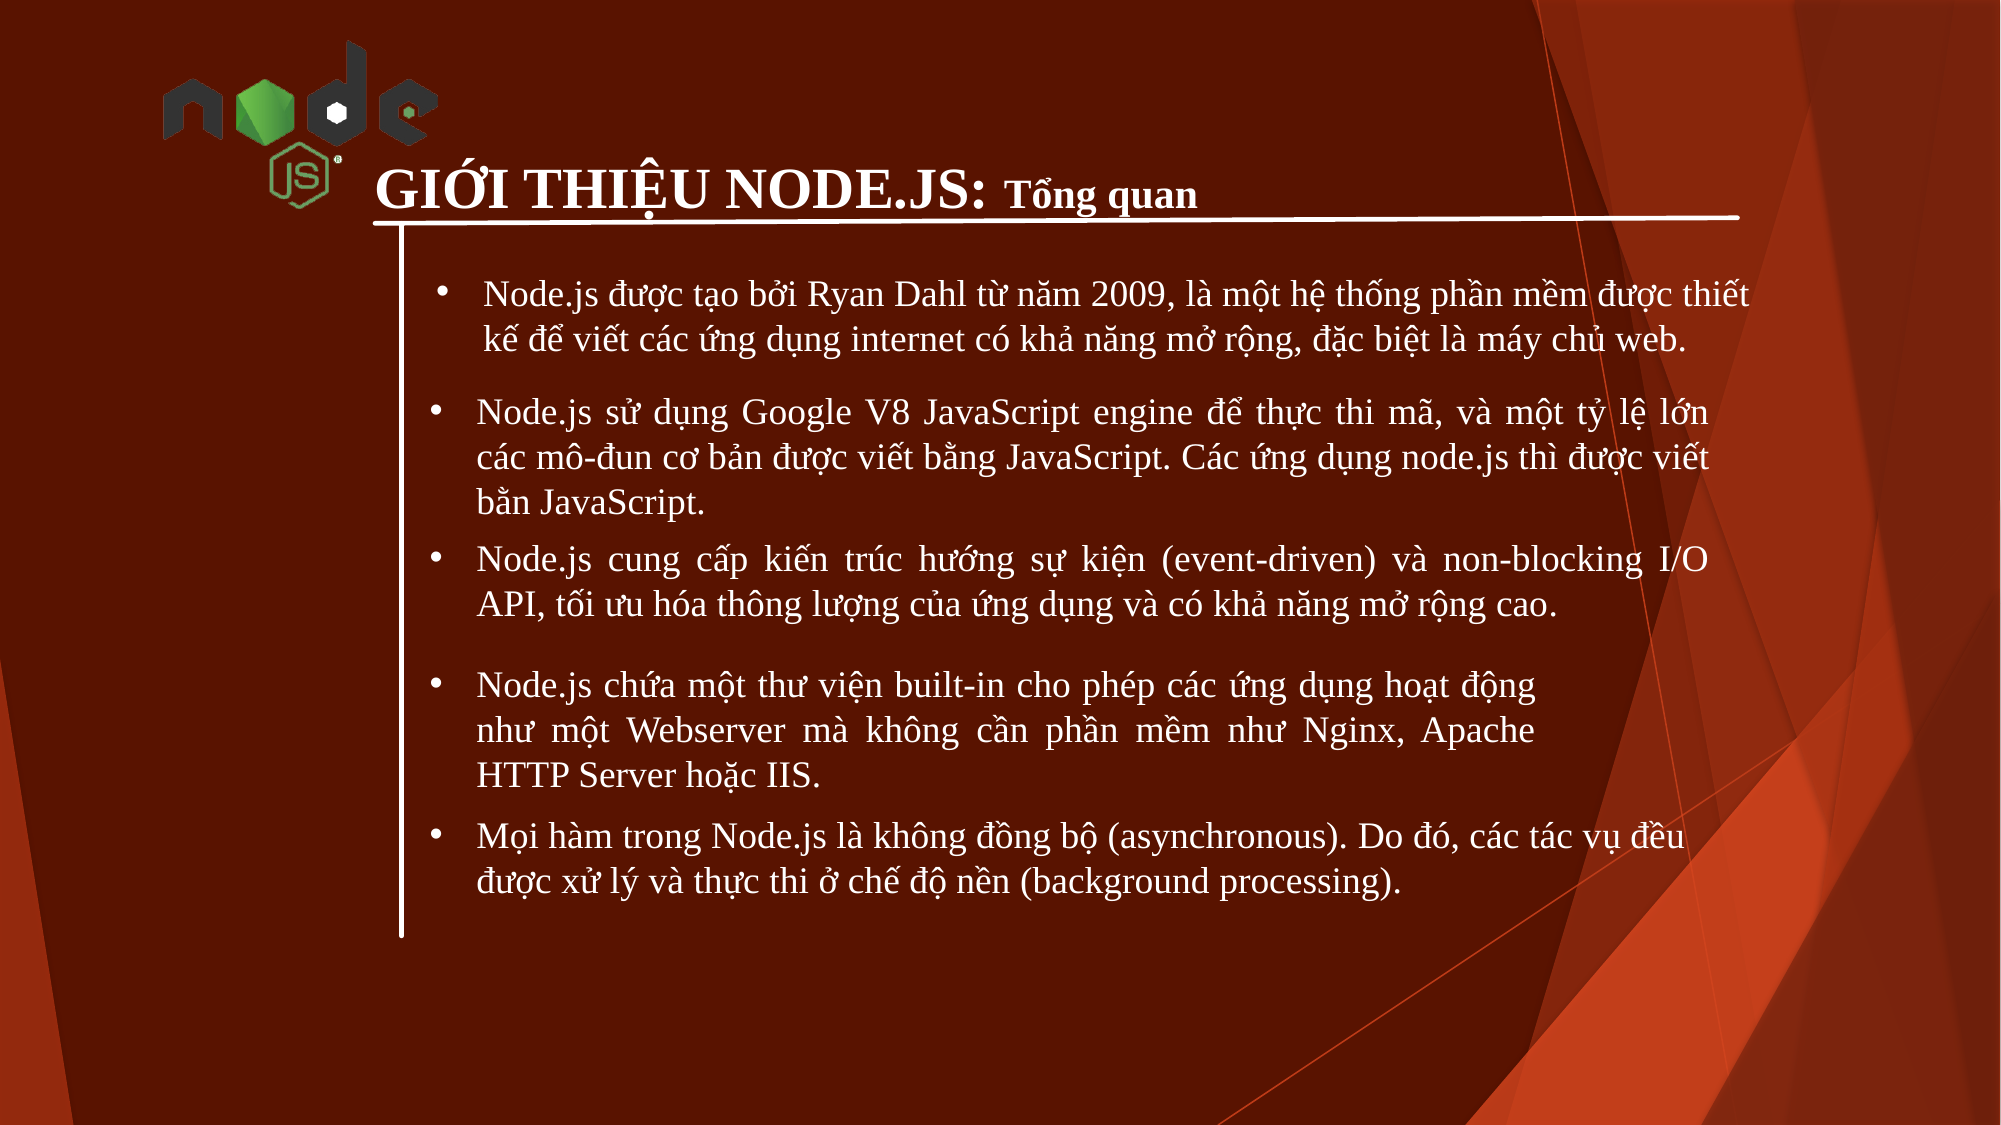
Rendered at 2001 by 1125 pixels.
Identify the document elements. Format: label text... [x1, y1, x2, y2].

text_box Node.js sử dụng Google V8 JavaScript engine để thực thi mã, và một tỷ lệ lớn các mô-đun cơ bản được viết bằng JavaScript. Các ứng dụng node.js thì được viết bằn JavaScript. [414, 379, 1725, 526]
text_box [460, 217, 1738, 224]
text_box Mọi hàm trong Node.js là không đồng bộ (asynchronous). Do đó, các tác vụ đều được xử lý và thực thi ở chế độ nền (background processing). [414, 803, 1758, 909]
text_box Node.js chứa một thư viện built-in cho phép các ứng dụng hoạt động như một Webserver mà không cần phần mềm như Nginx, Apache HTTP Server hoặc IIS. [414, 652, 1551, 802]
text_box GIỚI THIỆU NODE.JS: Tổng quan [460, 142, 1585, 216]
picture [147, 0, 455, 279]
text_box Node.js được tạo bởi Ryan Dahl từ năm 2009, là một hệ thống phần mềm được thiết kế để viết các ứng dụng internet có khả năng mở rộng, đặc biệt là máy chủ web. [421, 261, 1769, 366]
text_box Node.js cung cấp kiến trúc hướng sự kiện (event-driven) và non-blocking I/O API, tối ưu hóa thông lượng của ứng dụng và có khả năng mở rộng cao. [414, 526, 1725, 632]
